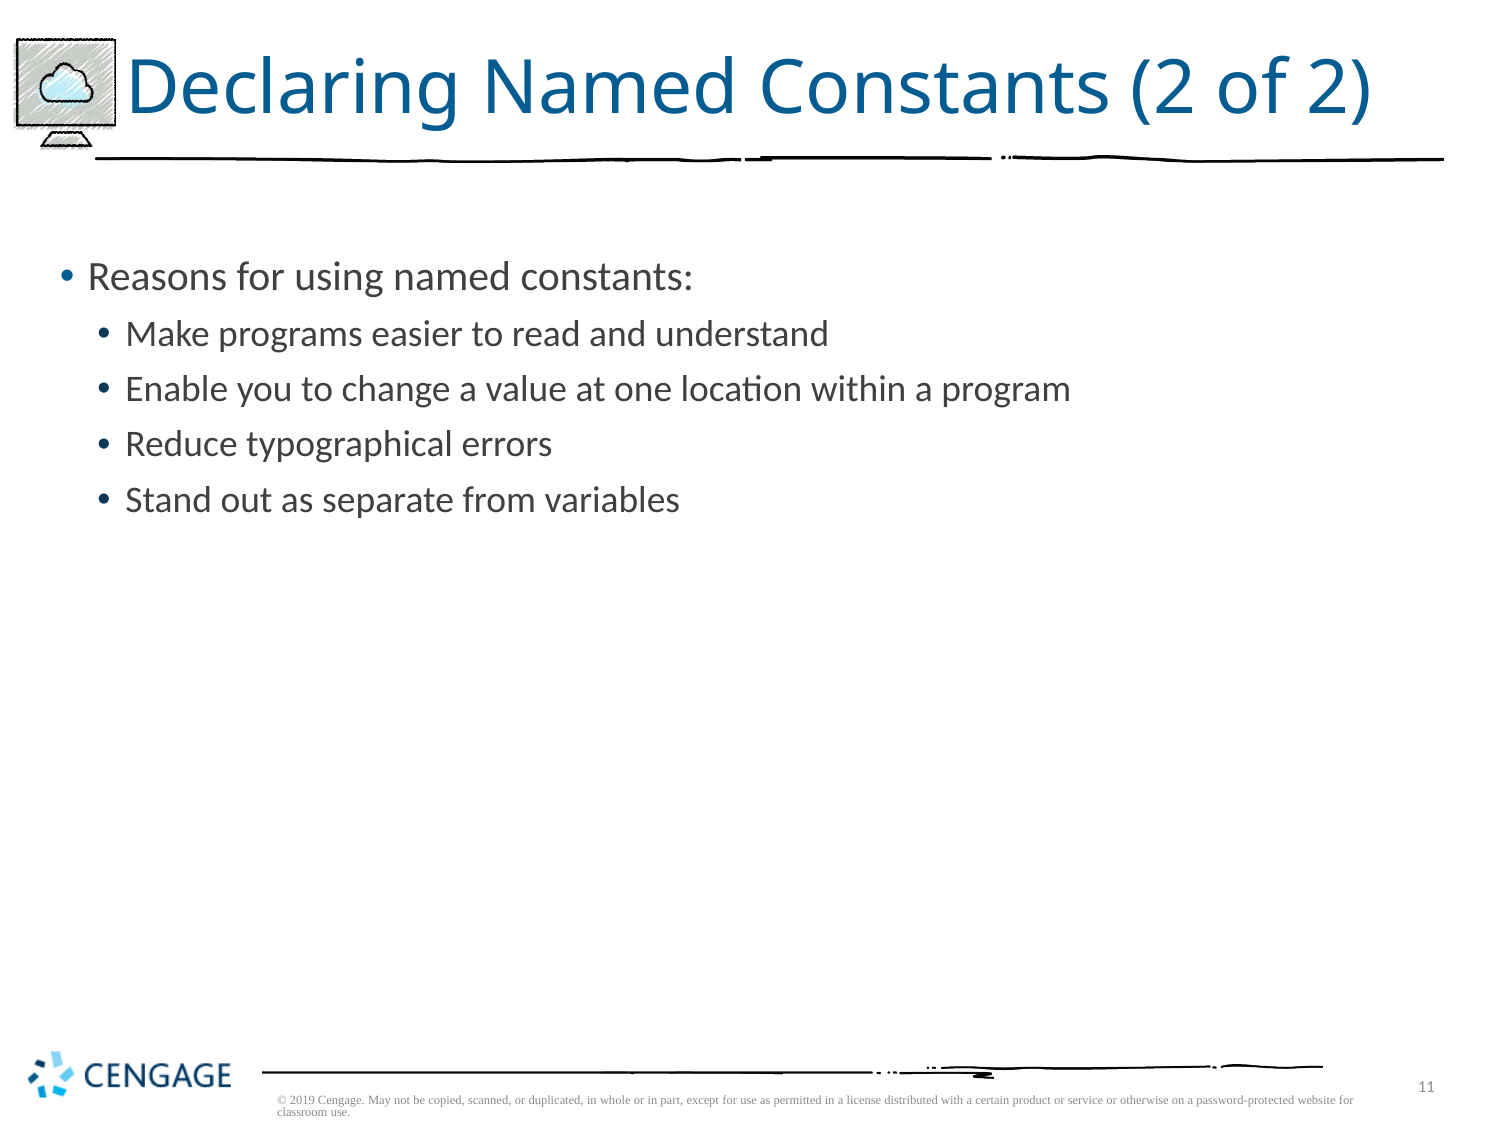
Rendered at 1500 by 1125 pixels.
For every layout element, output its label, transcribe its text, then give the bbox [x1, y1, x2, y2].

picture [13, 36, 117, 151]
picture [95, 155, 1444, 163]
list Reasons for using named constants: Make programs easier to read and understand Enable you to change a value at one location within a program Reduce typographical errors Stand out as separate from variables [59, 252, 1441, 524]
picture [7, 1037, 244, 1111]
picture [262, 1064, 1323, 1079]
title Declaring Named Constants (2 of 2) [125, 52, 1442, 130]
footer © 2019 Cengage. May not be copied, scanned, or duplicated, in whole or in part, except for use as permitted in a license distributed with a certain product or service or otherwise on a password-protected website for classroom use. [262, 1079, 1375, 1120]
